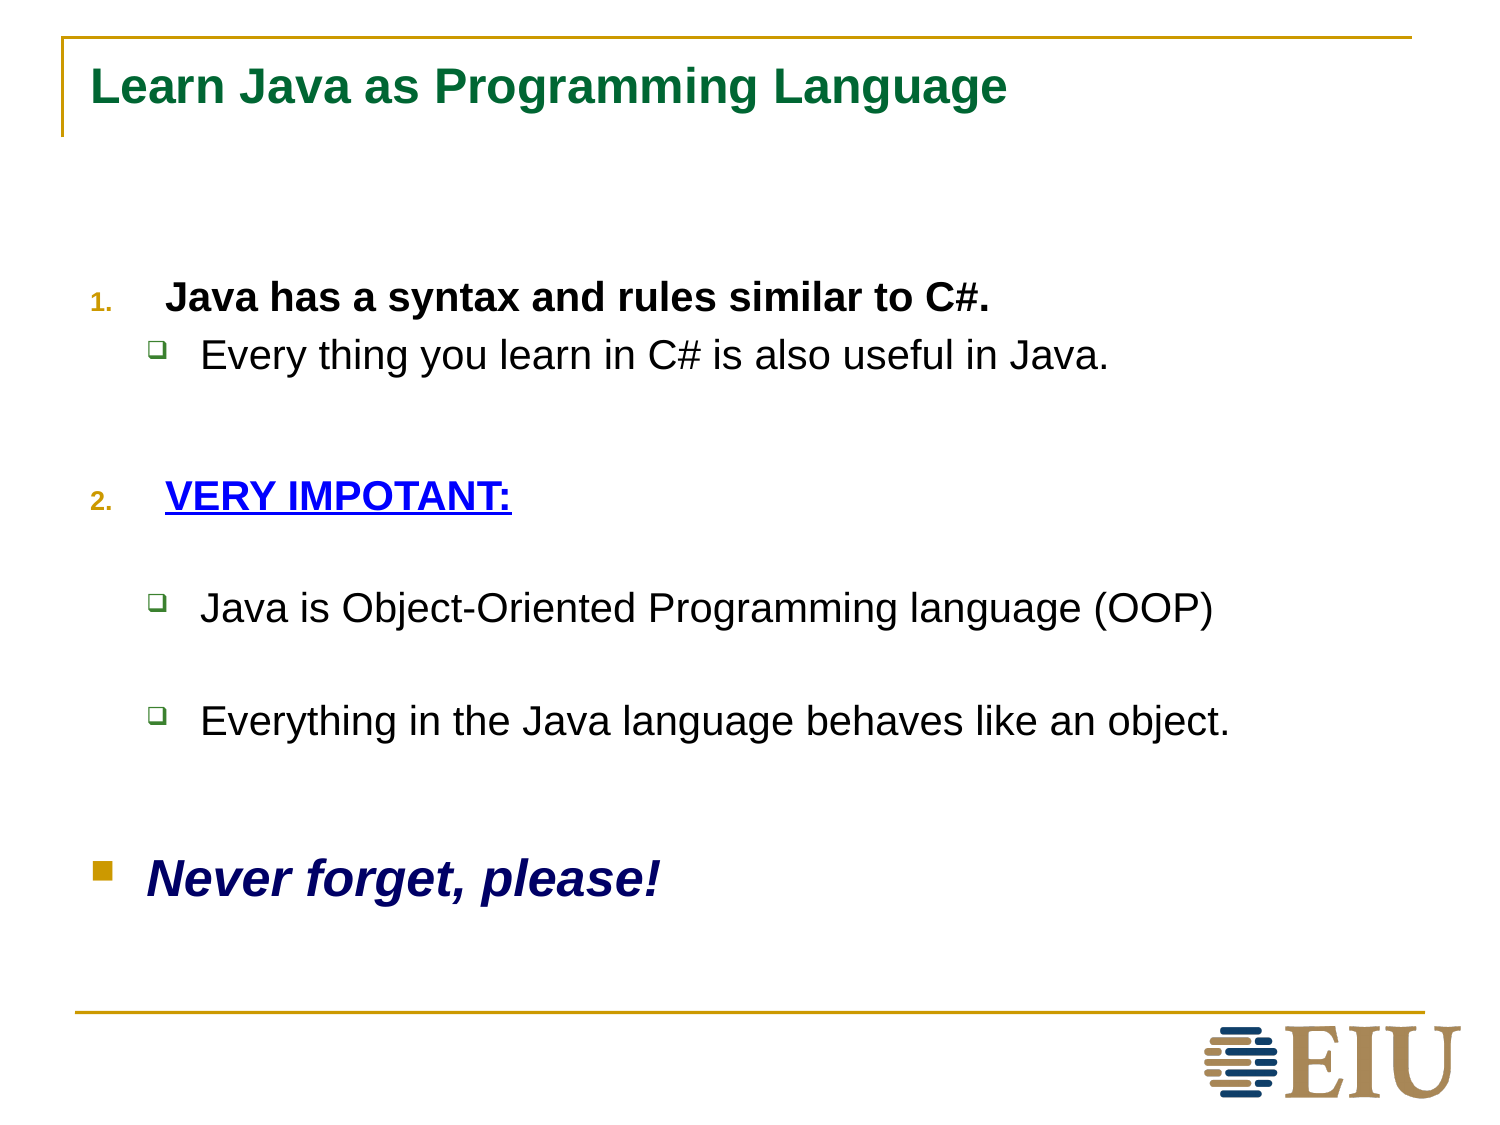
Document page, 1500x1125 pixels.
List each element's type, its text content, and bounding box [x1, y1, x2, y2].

picture [1203, 1024, 1475, 1106]
title Learn Java as Programming Language [75, 45, 1425, 225]
list Java has a syntax and rules similar to C#. Every thing you learn in C# is also useful in Java. VERY IMPOTANT: Java is Object-Oriented Programming language (OOP) Everything in the Java language behaves like an object. Never forget, please! [75, 262, 1425, 1013]
